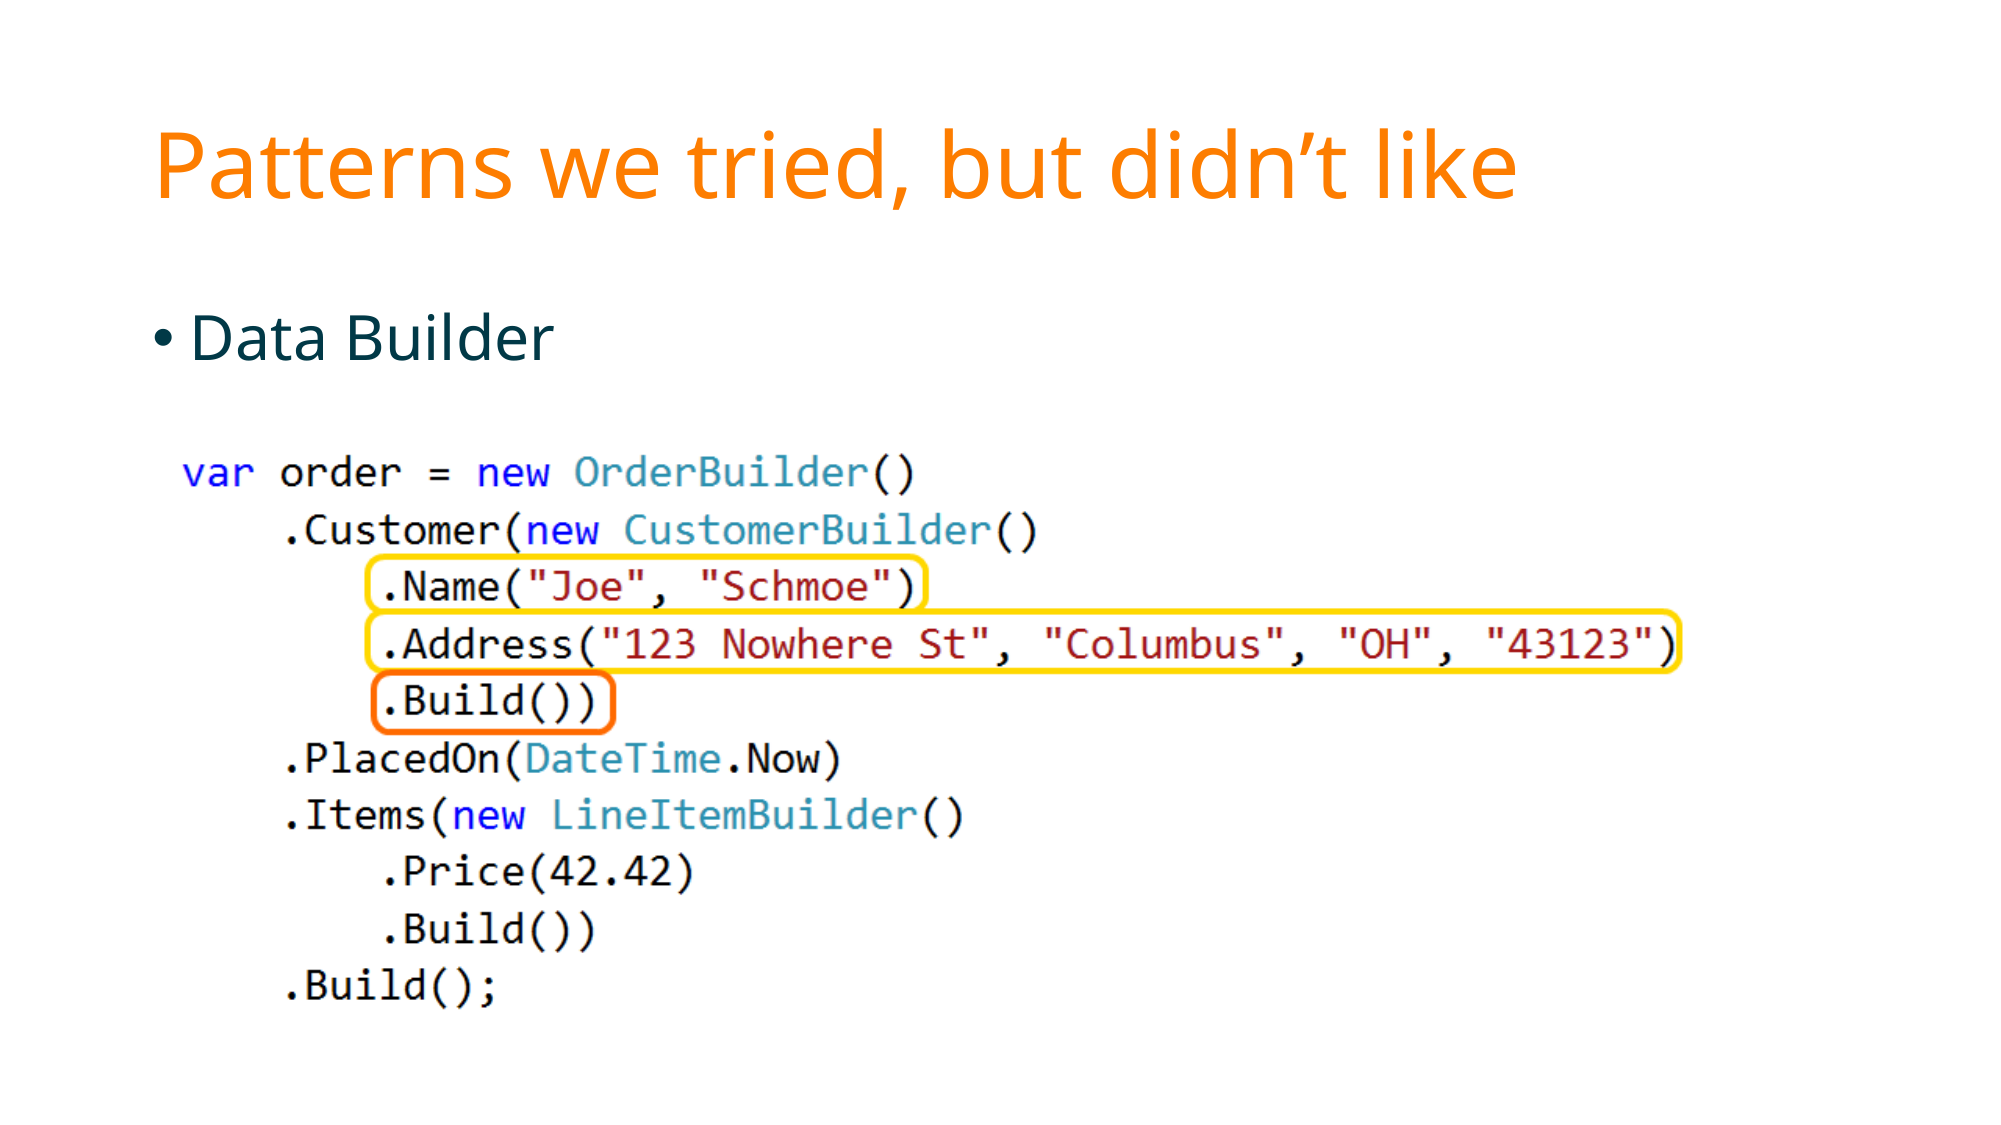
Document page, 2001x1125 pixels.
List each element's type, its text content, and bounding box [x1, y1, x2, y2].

picture [174, 449, 1689, 1014]
title Patterns we tried, but didn’t like [137, 59, 1863, 278]
list Data Builder [137, 299, 1863, 1014]
